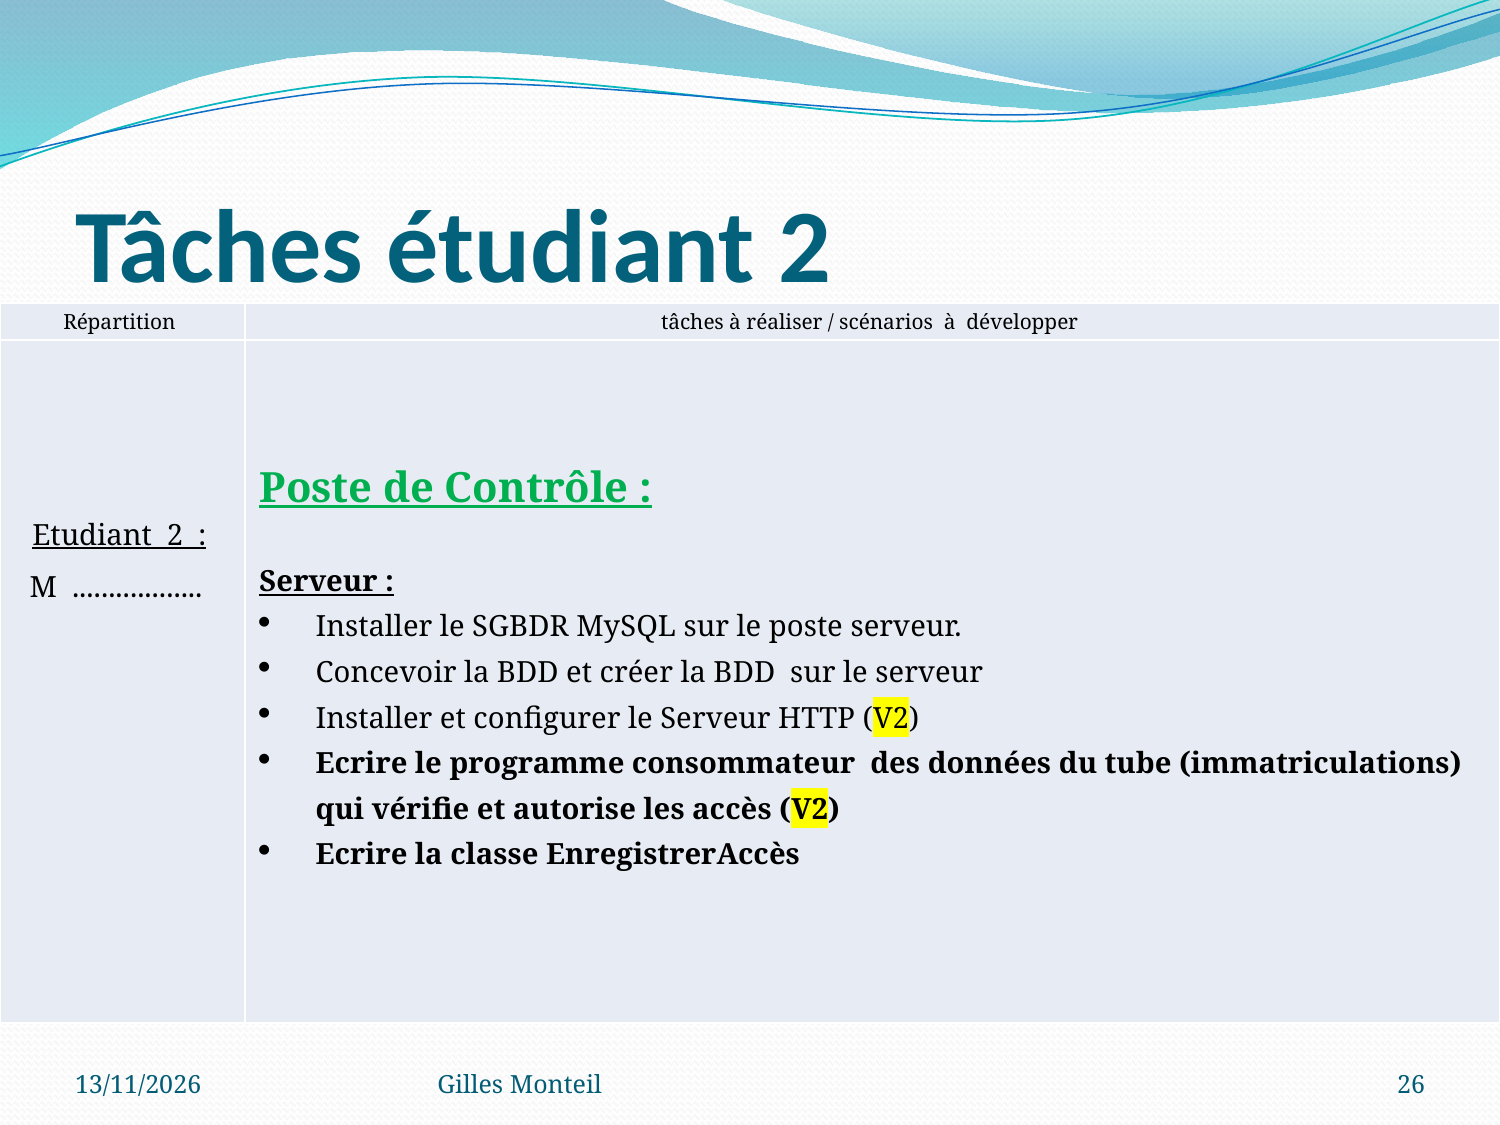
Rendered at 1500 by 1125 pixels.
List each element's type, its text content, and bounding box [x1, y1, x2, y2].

title Tâches étudiant 2 [75, 115, 1425, 302]
table_header Répartition [1, 304, 244, 339]
footer Gilles Monteil [437, 1042, 988, 1103]
table_header tâches à réaliser / scénarios à développer [246, 304, 1499, 339]
table_header Etudiant 2 : M .................. [1, 341, 244, 1022]
slide_number 26 [1299, 1042, 1425, 1103]
table_header Poste de Contrôle : Serveur : Installer le SGBDR MySQL sur le poste serveur. Concevoir la BDD et créer la BDD sur le serveur Installer et configurer le Serveur HTTP (V2) Ecrire le programme consommateur des données du tube (immatriculations) qui vérifie et autorise les accès (V2) Ecrire la classe EnregistrerAccès [246, 341, 1499, 1022]
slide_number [75, 1042, 425, 1103]
